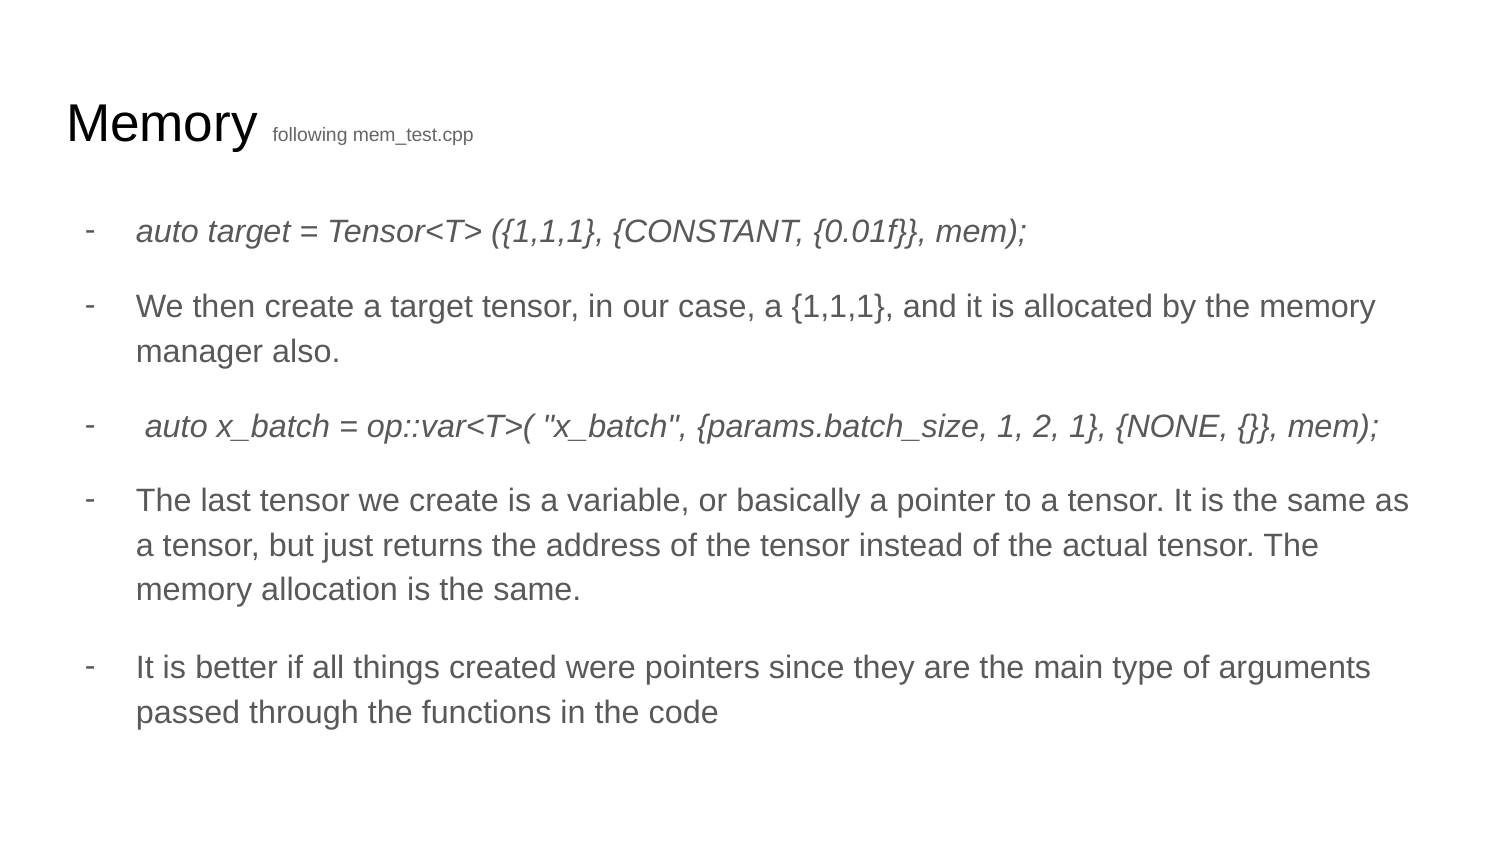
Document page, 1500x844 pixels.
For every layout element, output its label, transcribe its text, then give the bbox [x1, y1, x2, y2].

list auto target = Tensor<T> ({1,1,1}, {CONSTANT, {0.01f}}, mem); We then create a target tensor, in our case, a {1,1,1}, and it is allocated by the memory manager also. auto x_batch = op::var<T>( "x_batch", {params.batch_size, 1, 2, 1}, {NONE, {}}, mem); The last tensor we create is a variable, or basically a pointer to a tensor. It is the same as a tensor, but just returns the address of the tensor instead of the actual tensor. The memory allocation is the same. It is better if all things created were pointers since they are the main type of arguments passed through the functions in the code [51, 189, 1449, 750]
title Memory following mem_test.cpp [51, 72, 1449, 167]
